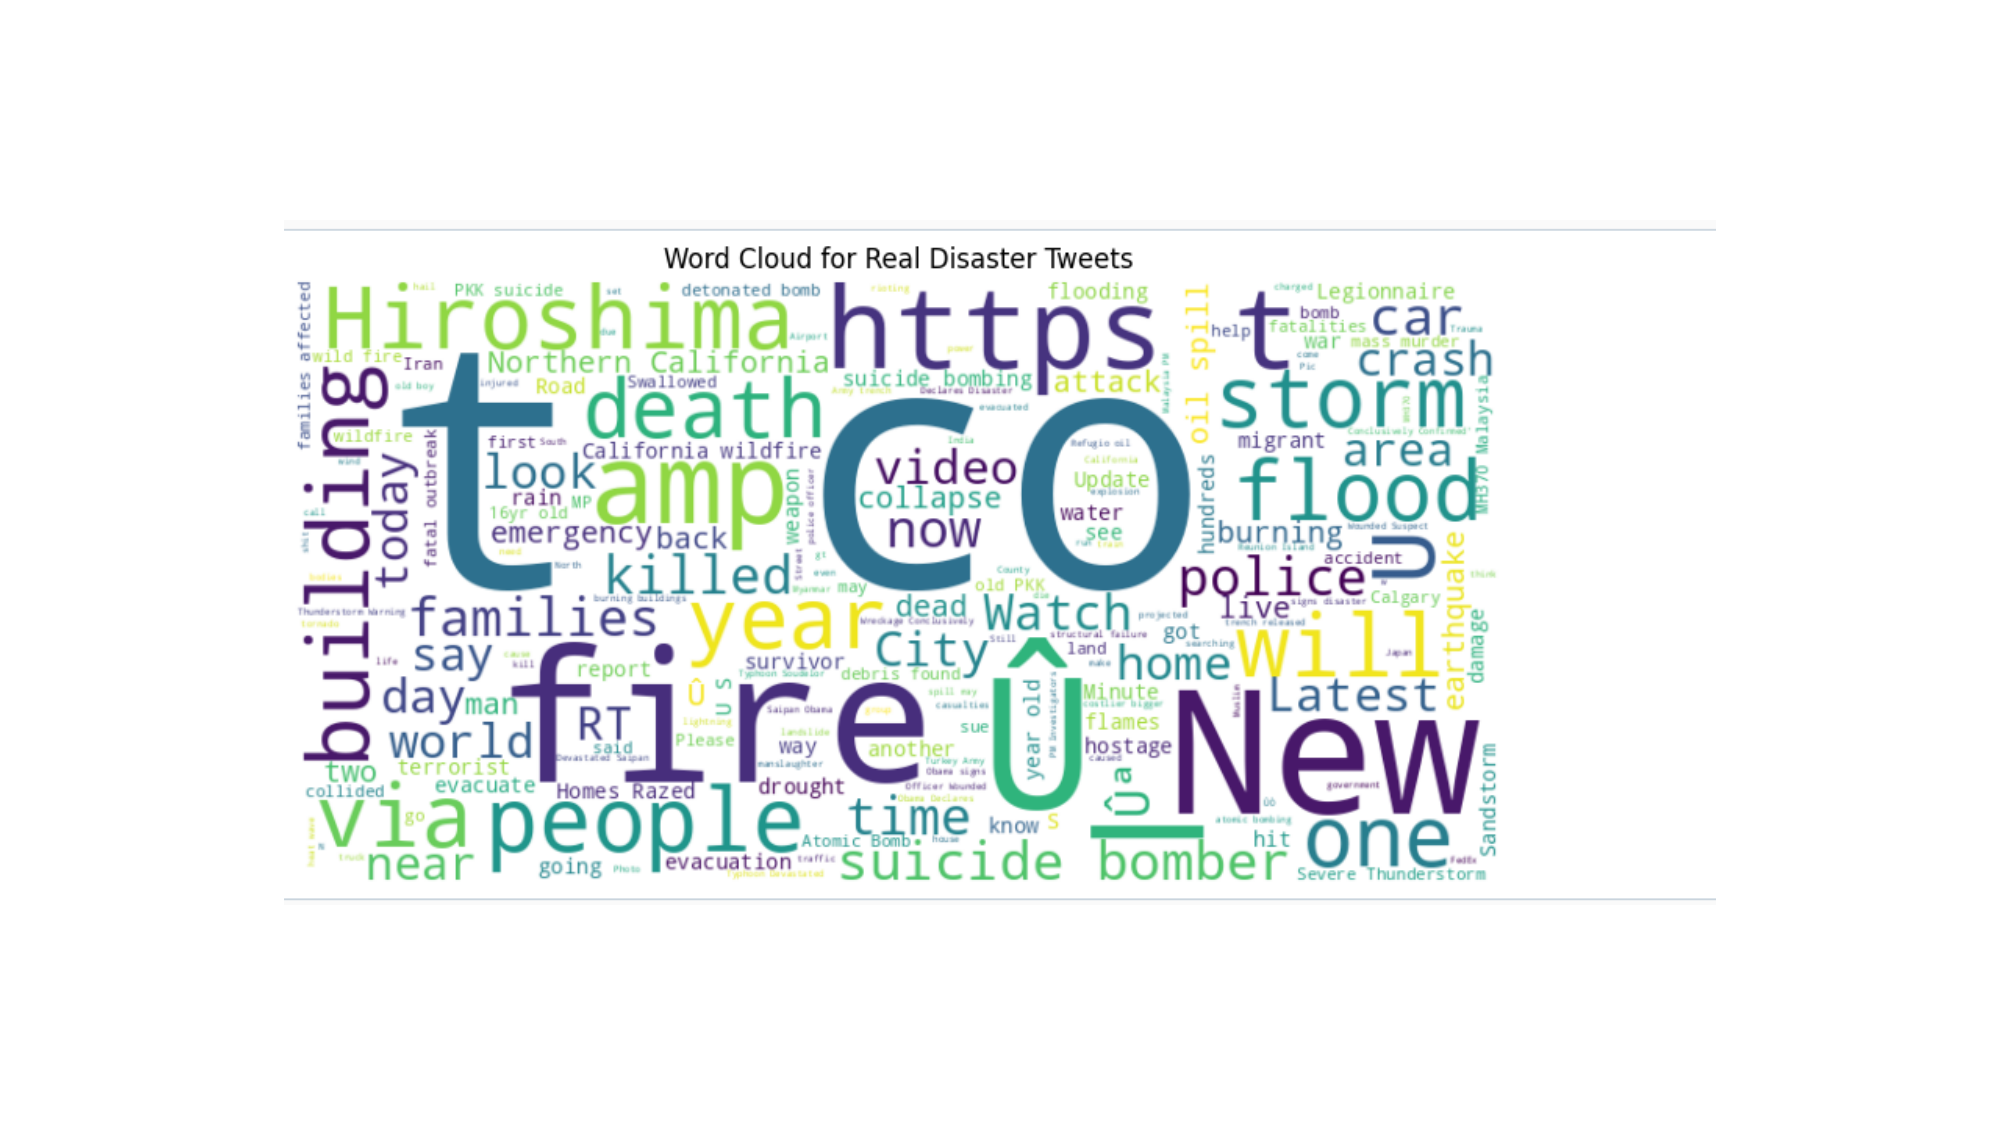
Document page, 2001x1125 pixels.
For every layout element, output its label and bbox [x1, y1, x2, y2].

picture [284, 220, 1716, 905]
